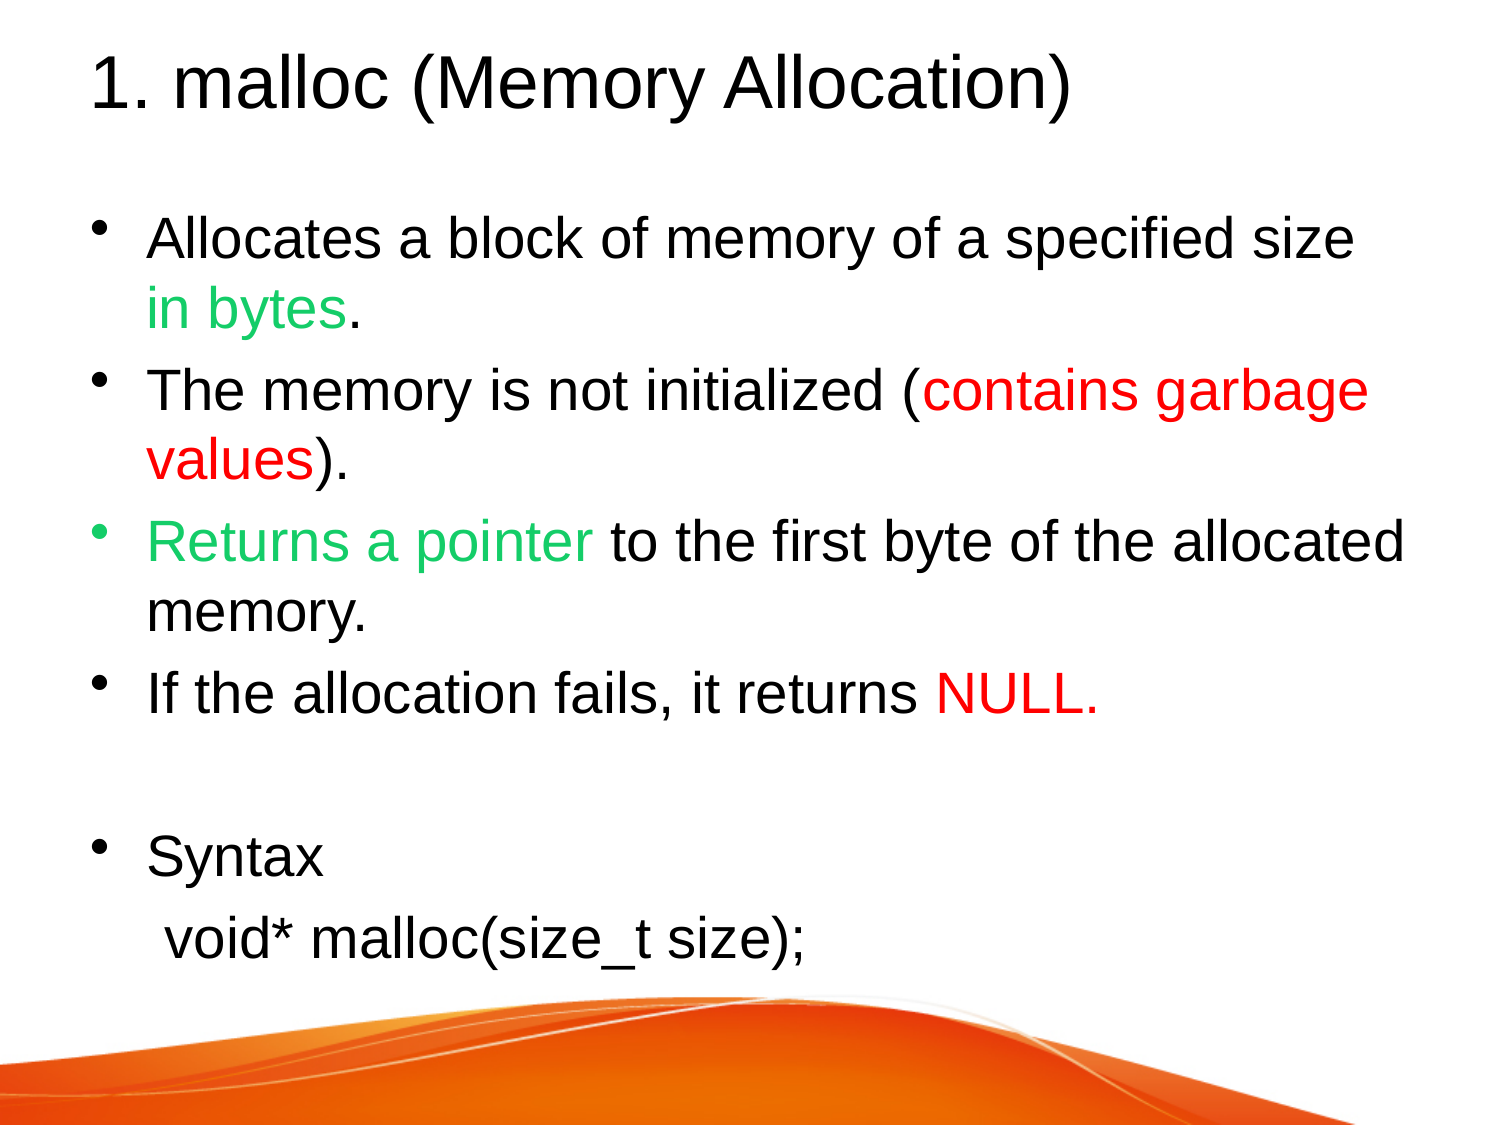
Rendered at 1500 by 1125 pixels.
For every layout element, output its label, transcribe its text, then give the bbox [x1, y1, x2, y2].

picture [0, 0, 1500, 1125]
list Allocates a block of memory of a specified size in bytes. The memory is not initialized (contains garbage values). Returns a pointer to the first byte of the allocated memory. If the allocation fails, it returns NULL. Syntax void* malloc(size_t size); [74, 192, 1426, 1006]
title 1. malloc (Memory Allocation) [74, 30, 1426, 127]
